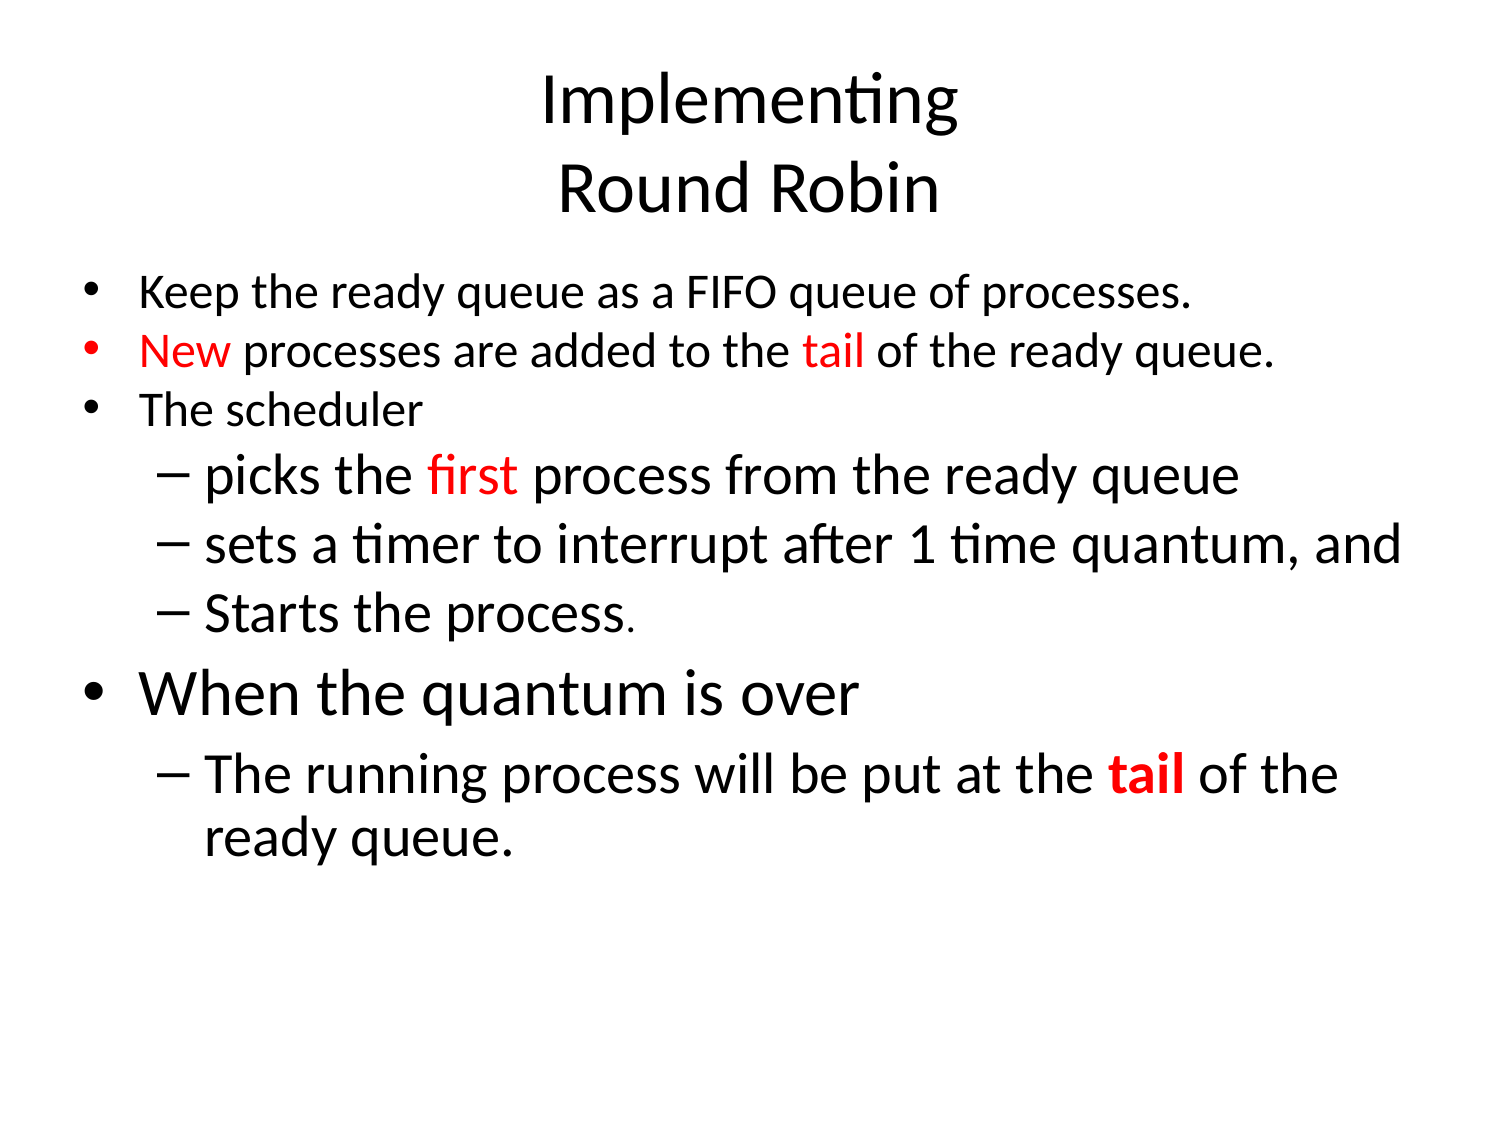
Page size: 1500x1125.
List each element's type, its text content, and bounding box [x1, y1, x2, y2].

list Keep the ready queue as a FIFO queue of processes. New processes are added to the tail of the ready queue. The scheduler picks the first process from the ready queue sets a timer to interrupt after 1 time quantum, and Starts the process. When the quantum is over The running process will be put at the tail of the ready queue. [74, 261, 1426, 1006]
title Implementing Round Robin [74, 44, 1426, 234]
